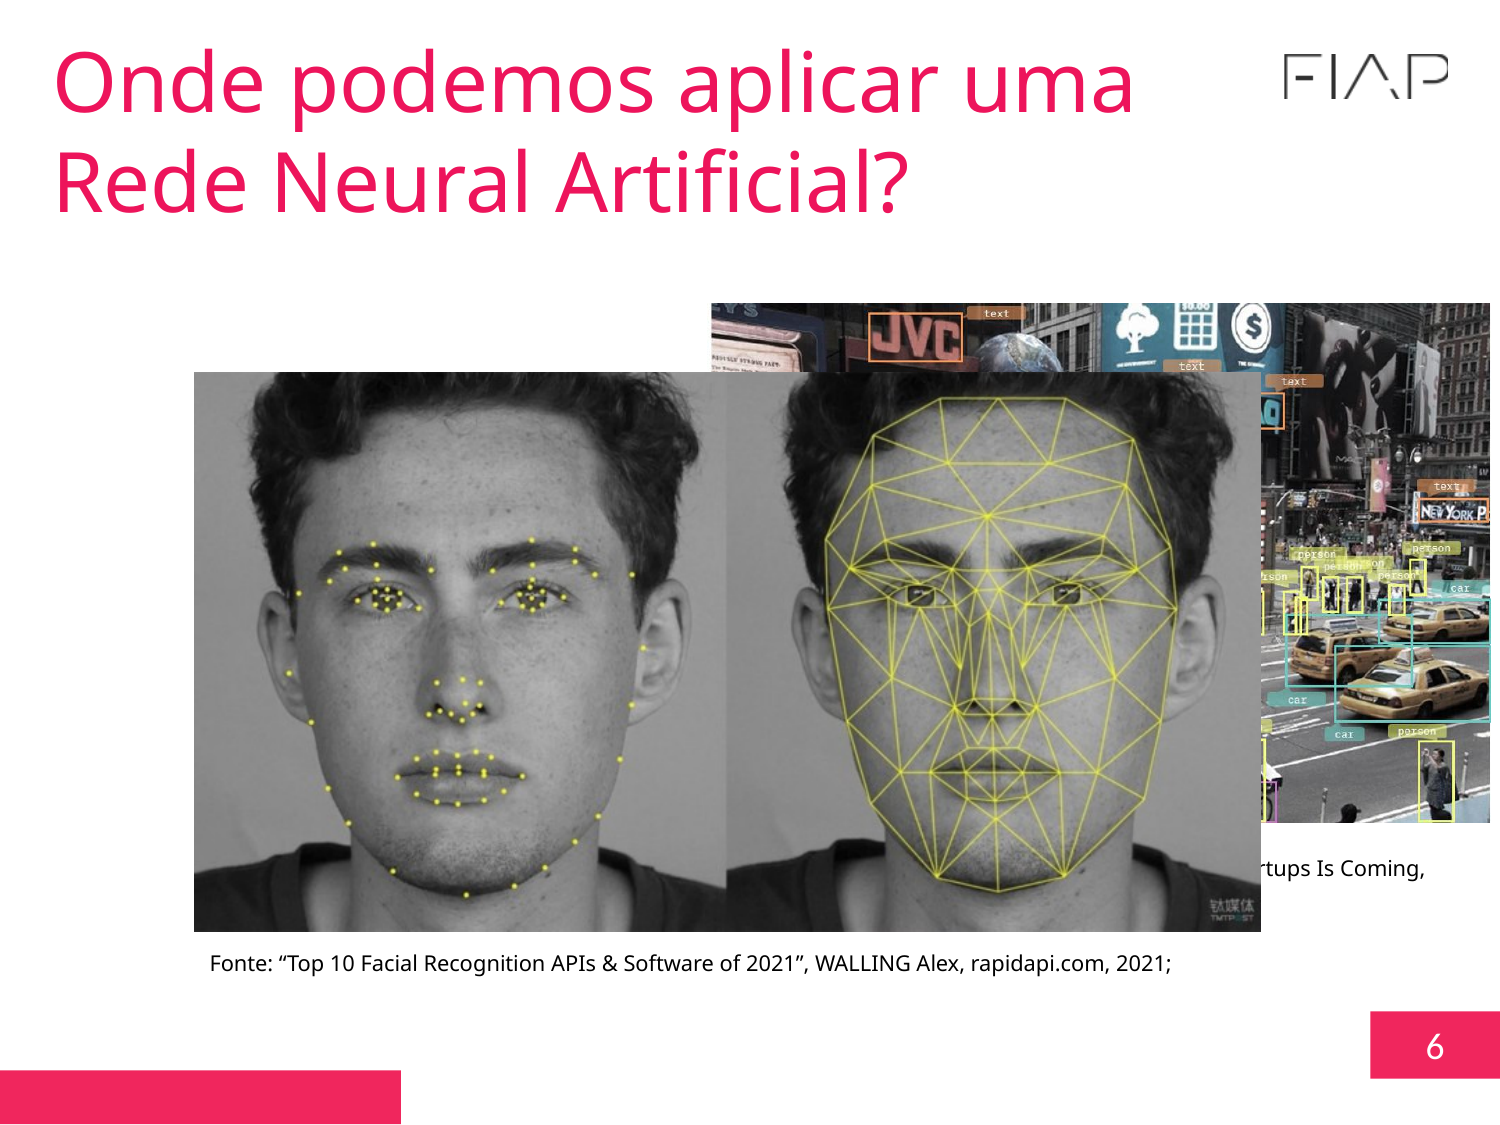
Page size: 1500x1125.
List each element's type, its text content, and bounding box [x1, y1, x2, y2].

text_box Onde podemos aplicar uma Rede Neural Artificial? [37, 21, 1176, 337]
picture [41, 303, 1491, 932]
text_box Fonte: “A Wave of Billion-Dollar Computer Vision Startups Is Coming, TOEWS Rob, Forbes, 2021; [1261, 834, 1491, 928]
text_box Fonte: “Top 10 Facial Recognition APIs & Software of 2021”, WALLING Alex, rapidapi.com, 2021; [194, 932, 1261, 983]
